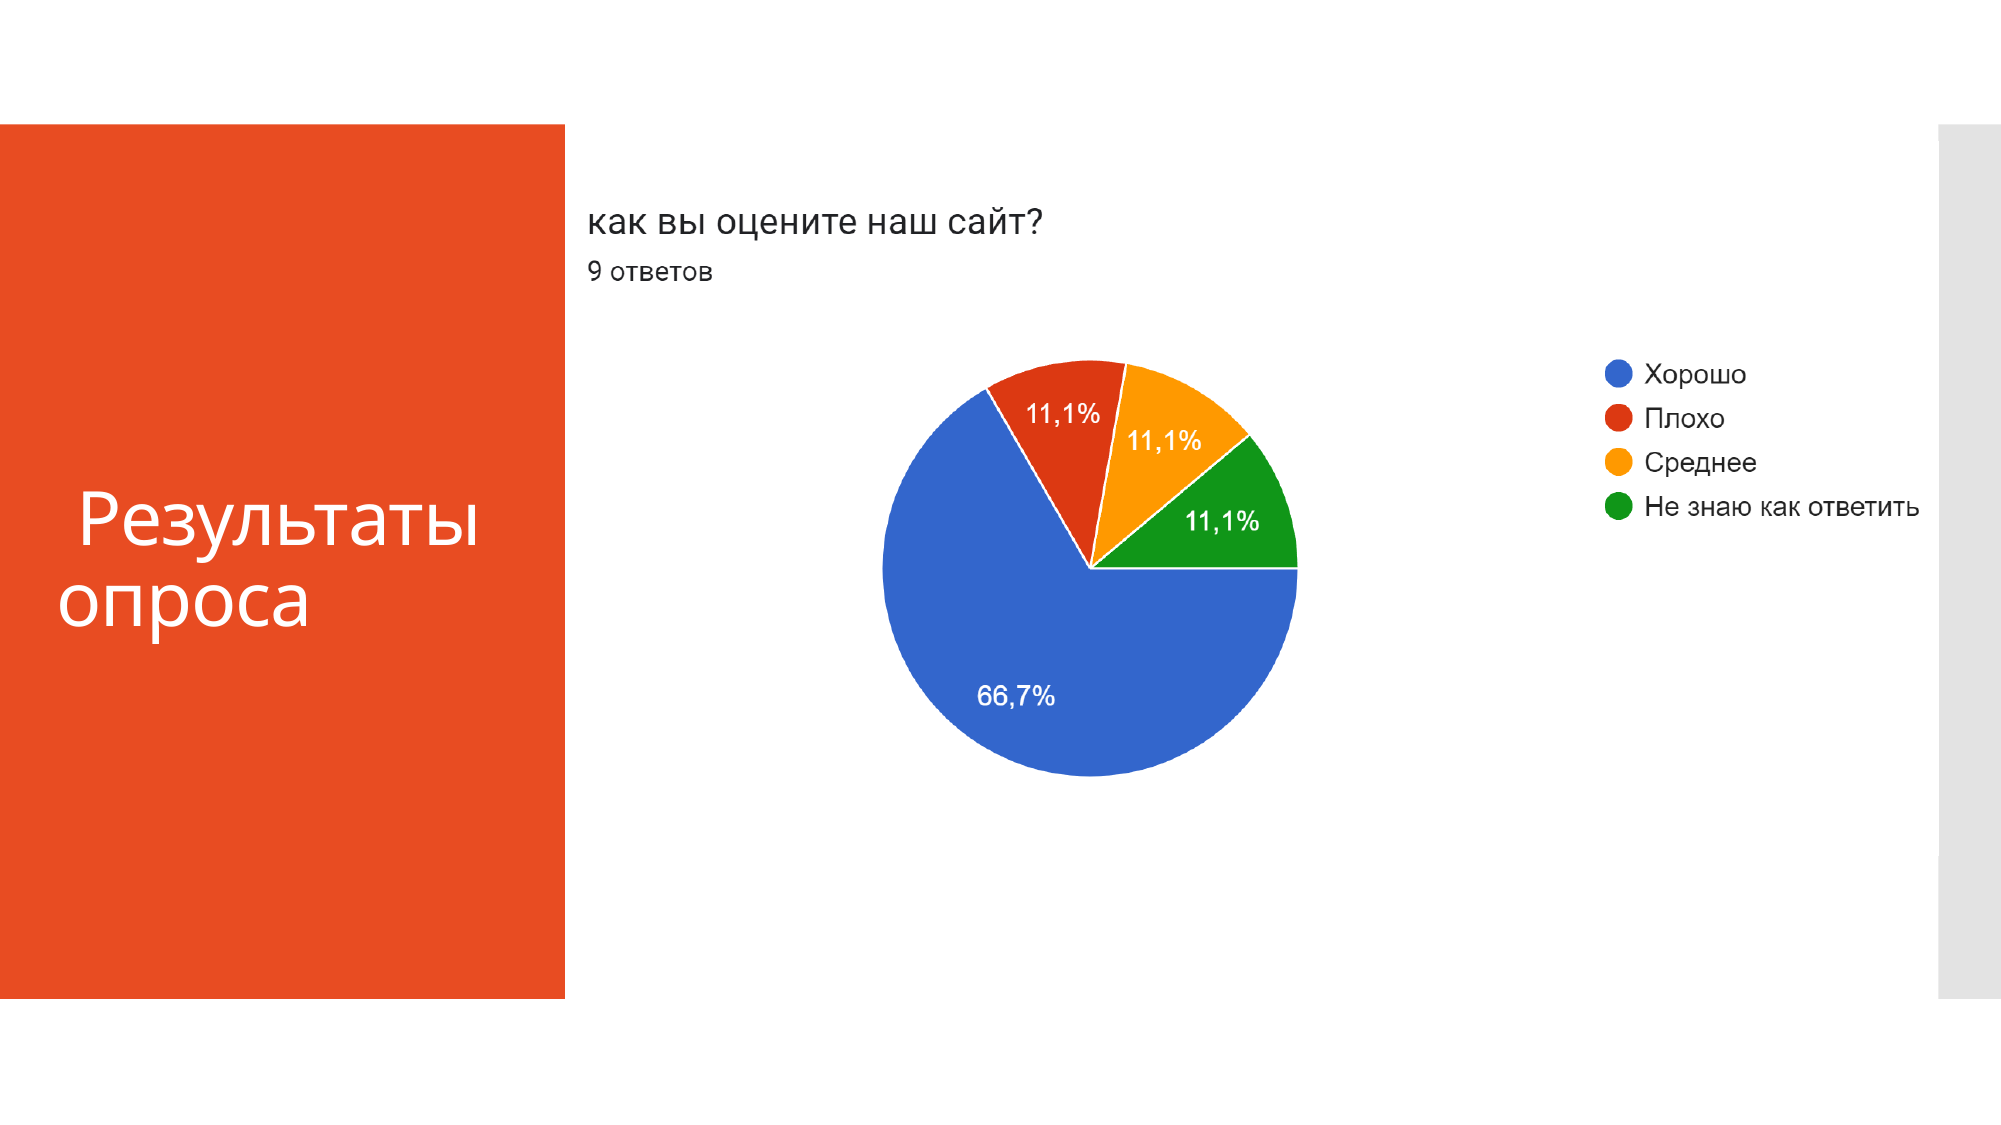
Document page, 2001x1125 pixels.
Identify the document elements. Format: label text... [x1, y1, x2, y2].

picture [566, 141, 1940, 856]
title Результаты опроса [41, 184, 525, 940]
